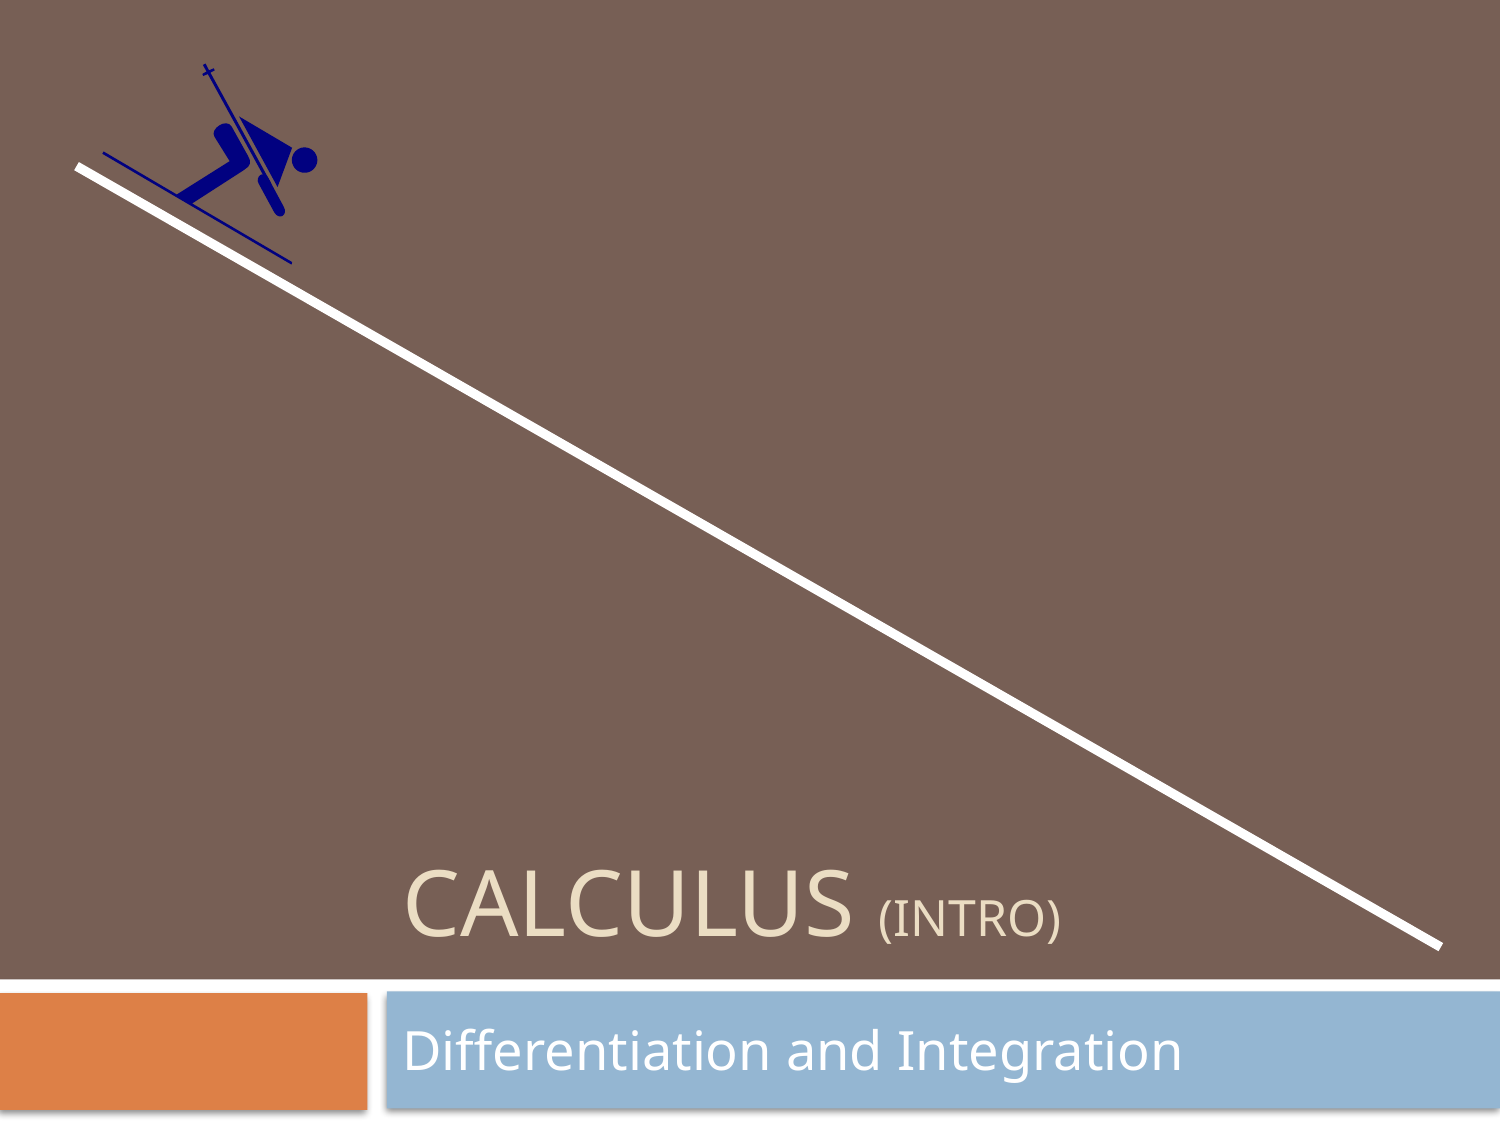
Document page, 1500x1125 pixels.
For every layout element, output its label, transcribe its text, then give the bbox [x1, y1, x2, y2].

subtitle Differentiation and Integration [387, 992, 1488, 1105]
title CALCULUS (intro) [387, 662, 1450, 963]
picture [119, 87, 340, 219]
